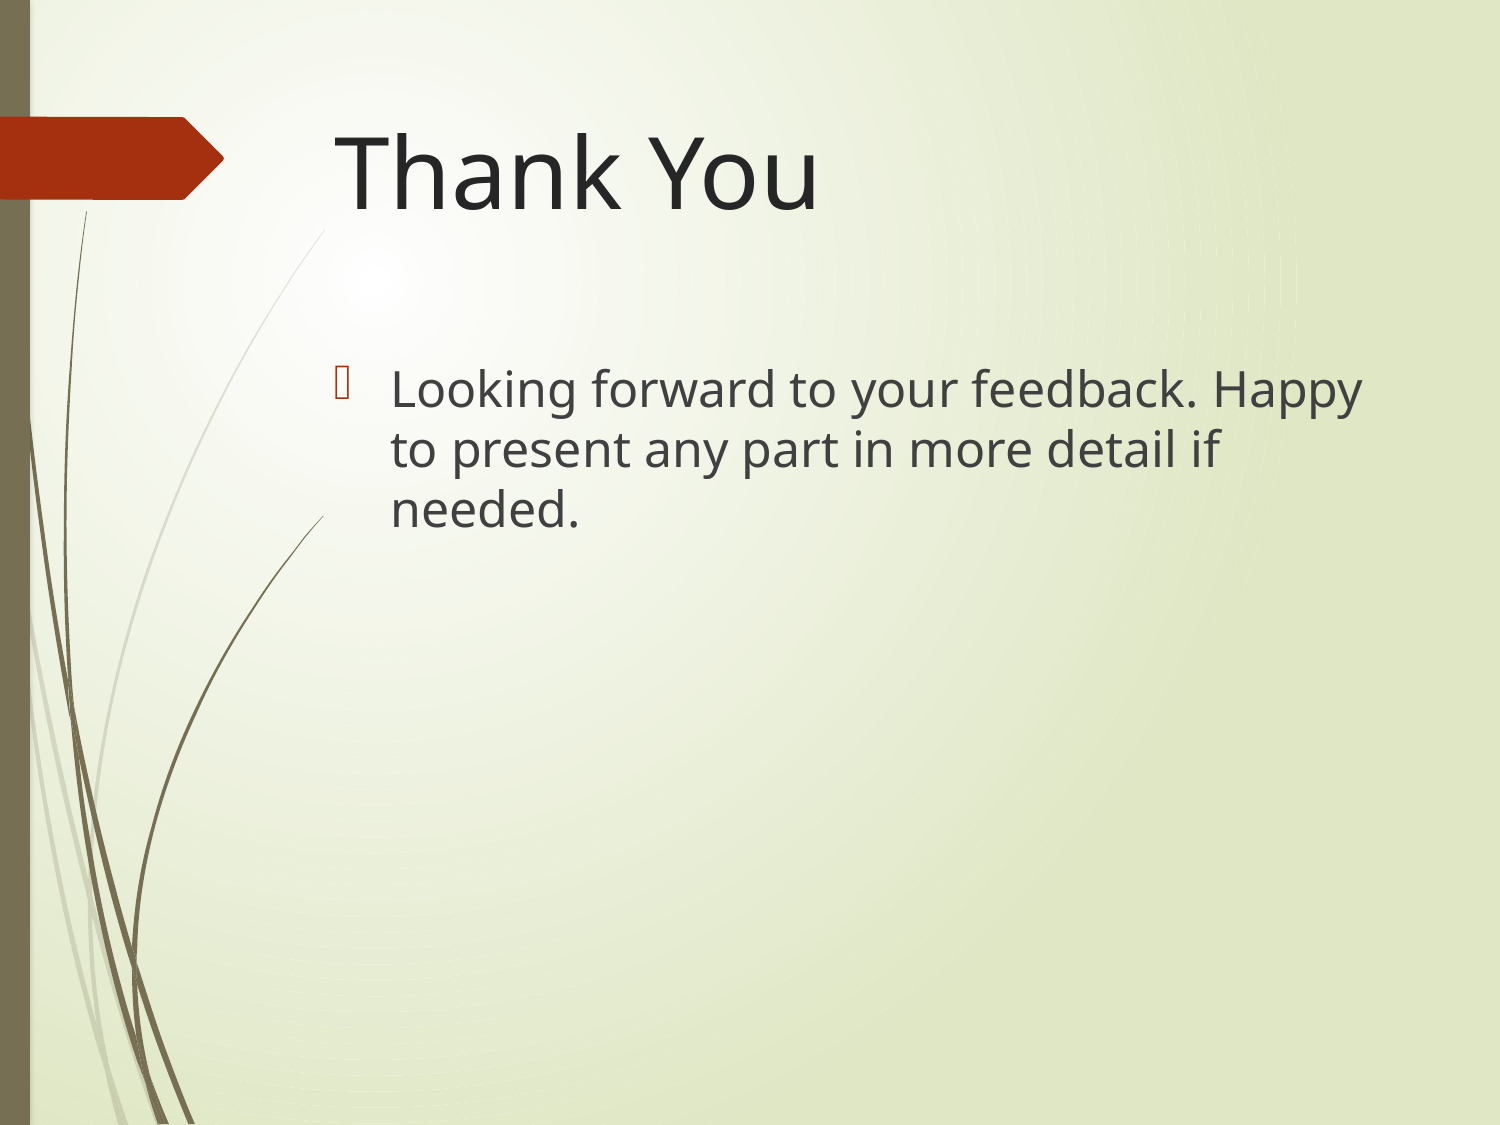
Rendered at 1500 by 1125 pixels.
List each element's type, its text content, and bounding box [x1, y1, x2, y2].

title Thank You [319, 102, 1400, 313]
list Looking forward to your feedback. Happy to present any part in more detail if needed. [318, 350, 1400, 970]
